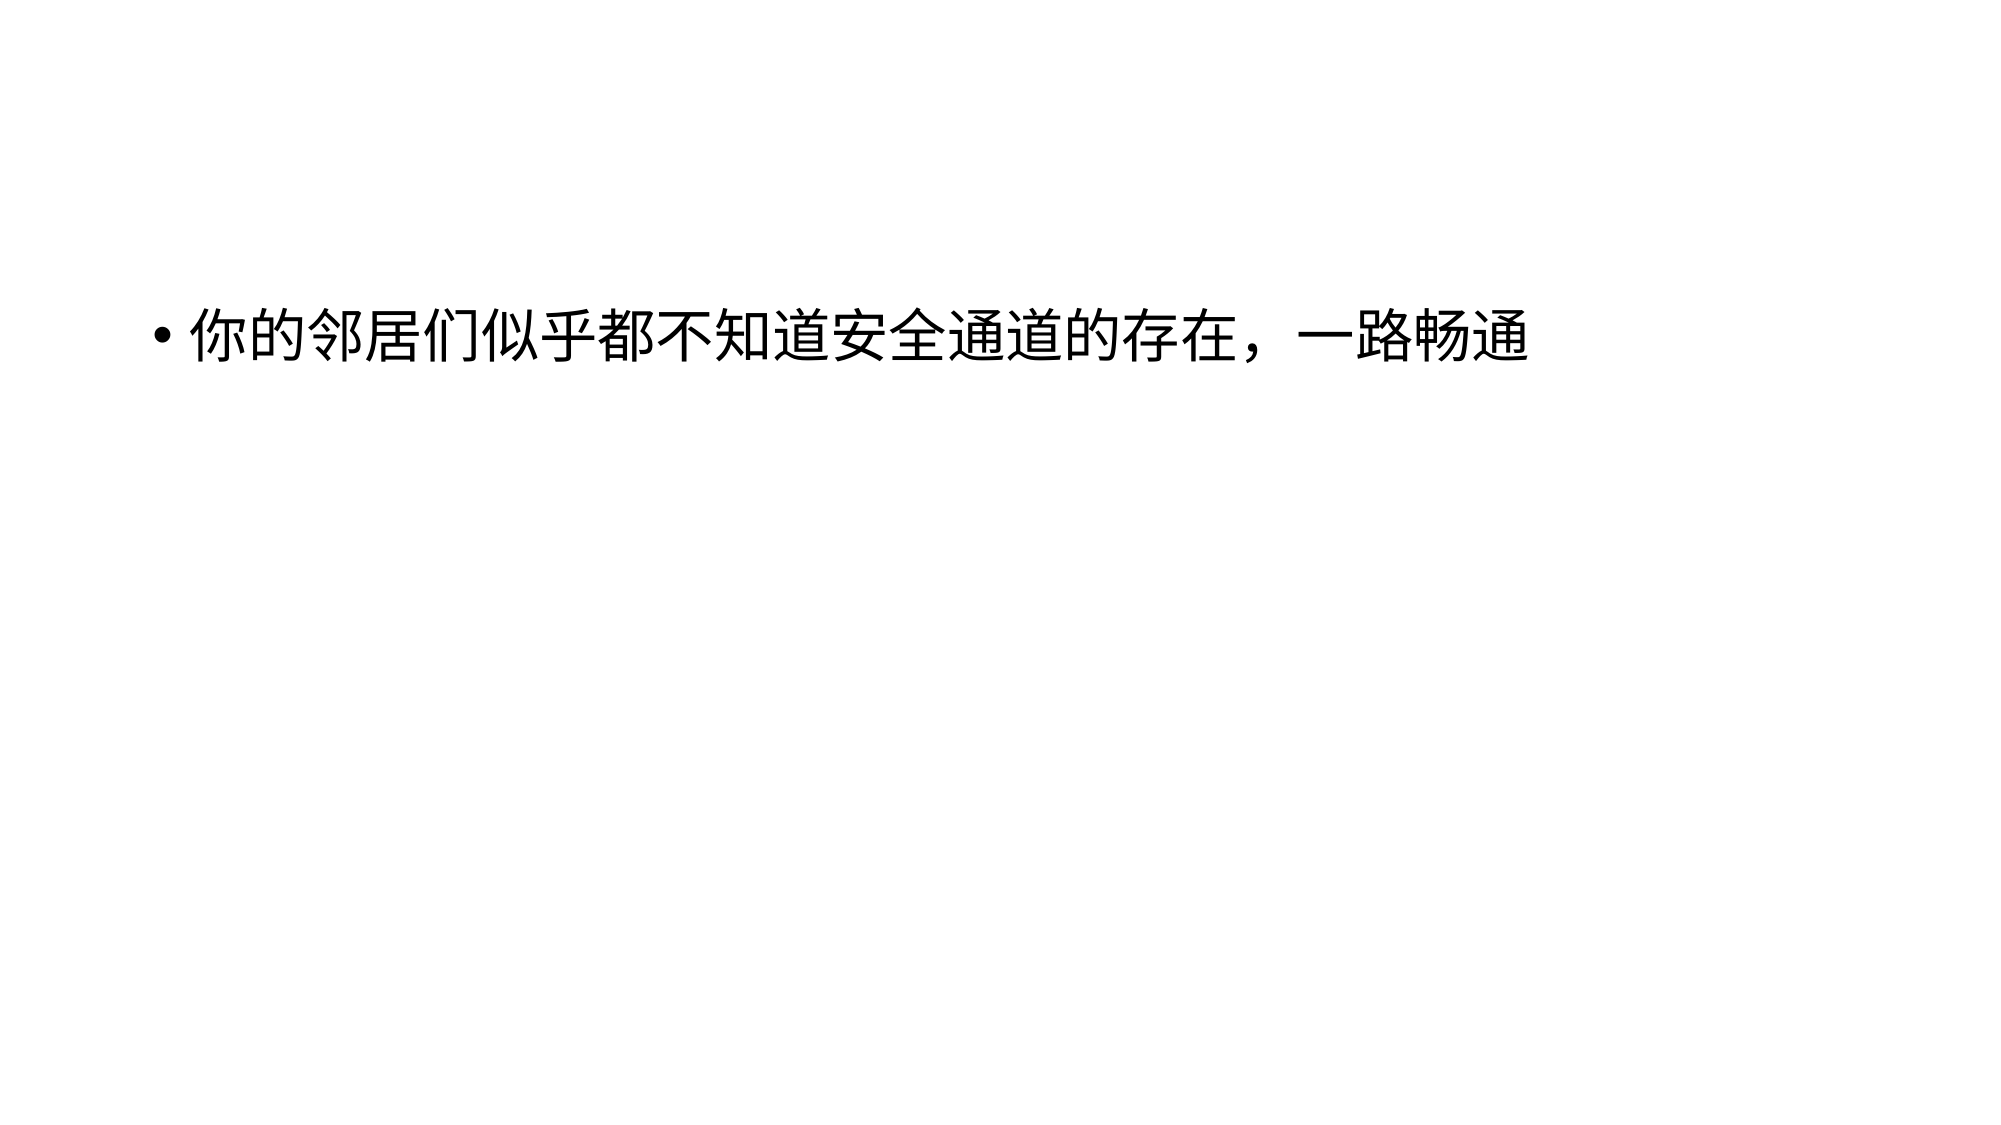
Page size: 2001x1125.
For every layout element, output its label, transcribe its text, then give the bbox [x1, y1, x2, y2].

list 你的邻居们似乎都不知道安全通道的存在，一路畅通 [137, 299, 1863, 1014]
